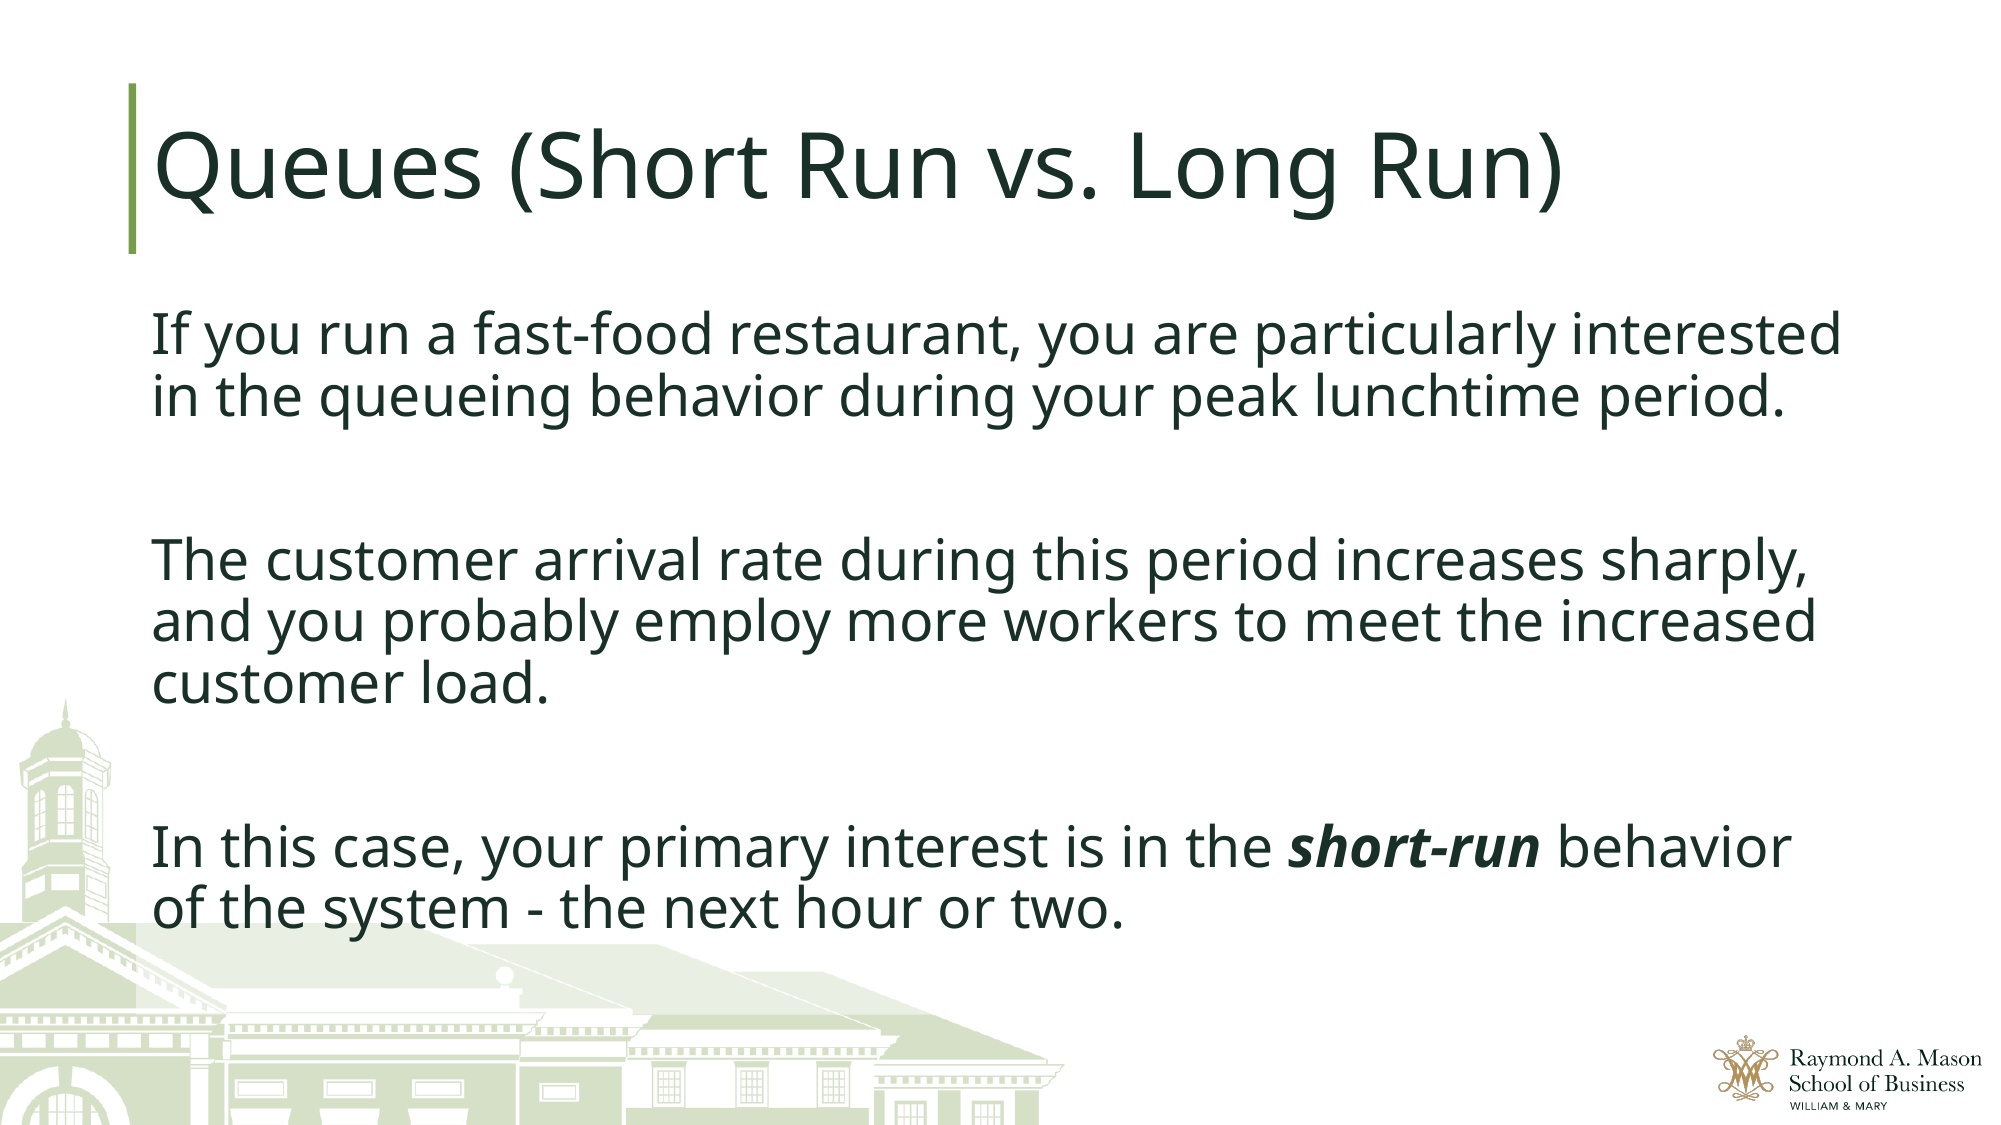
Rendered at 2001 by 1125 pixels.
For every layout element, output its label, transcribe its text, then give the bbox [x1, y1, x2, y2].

picture [1713, 1035, 1982, 1110]
picture [0, 697, 1065, 1125]
title Queues (Short Run vs. Long Run) [137, 59, 1863, 278]
list If you run a fast-food restaurant, you are particularly interested in the queueing behavior during your peak lunchtime period. The customer arrival rate during this period increases sharply, and you probably employ more workers to meet the increased customer load. In this case, your primary interest is in the short-run behavior of the system - the next hour or two. [136, 298, 1863, 1015]
